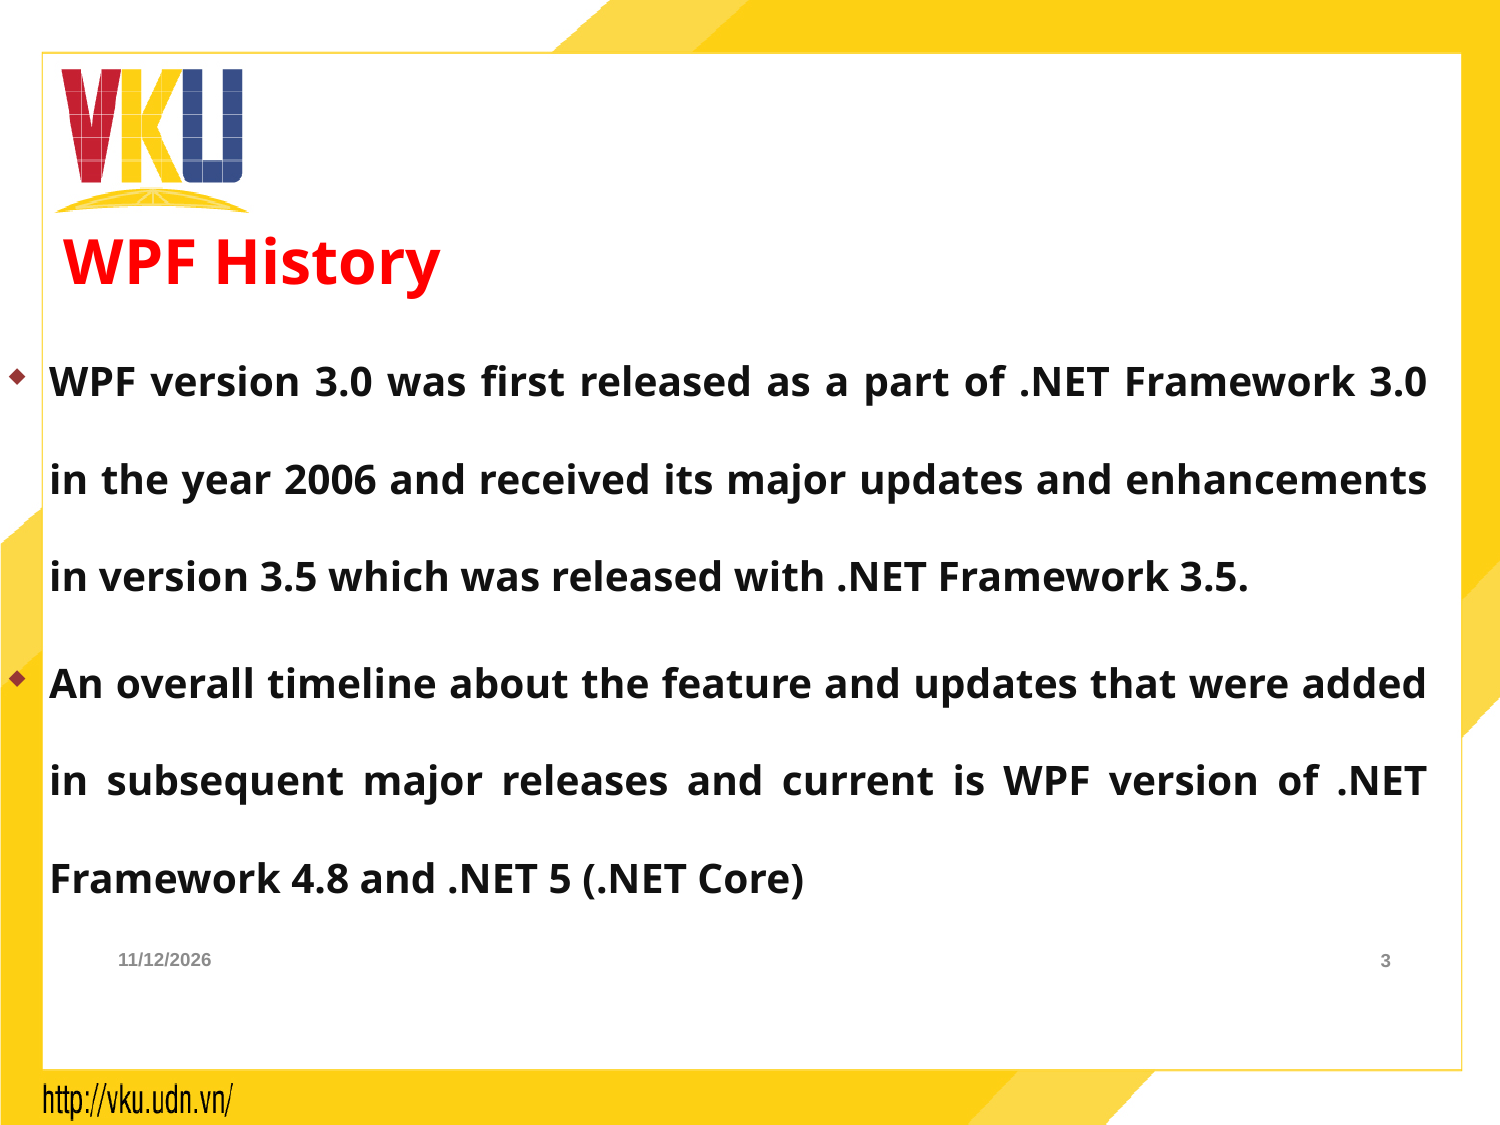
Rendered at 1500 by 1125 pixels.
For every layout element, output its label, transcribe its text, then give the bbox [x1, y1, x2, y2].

picture [0, 0, 1500, 299]
text_box WPF version 3.0 was first released as a part of .NET Framework 3.0 in the year 2006 and received its major updates and enhancements in version 3.5 which was released with .NET Framework 3.5. An overall timeline about the feature and updates that were added in subsequent major releases and current is WPF version of .NET Framework 4.8 and .NET 5 (.NET Core) [0, 299, 1444, 909]
slide_number 3 [1068, 937, 1407, 983]
picture [0, 300, 1500, 1125]
title WPF History [48, 229, 1500, 300]
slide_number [103, 936, 441, 982]
